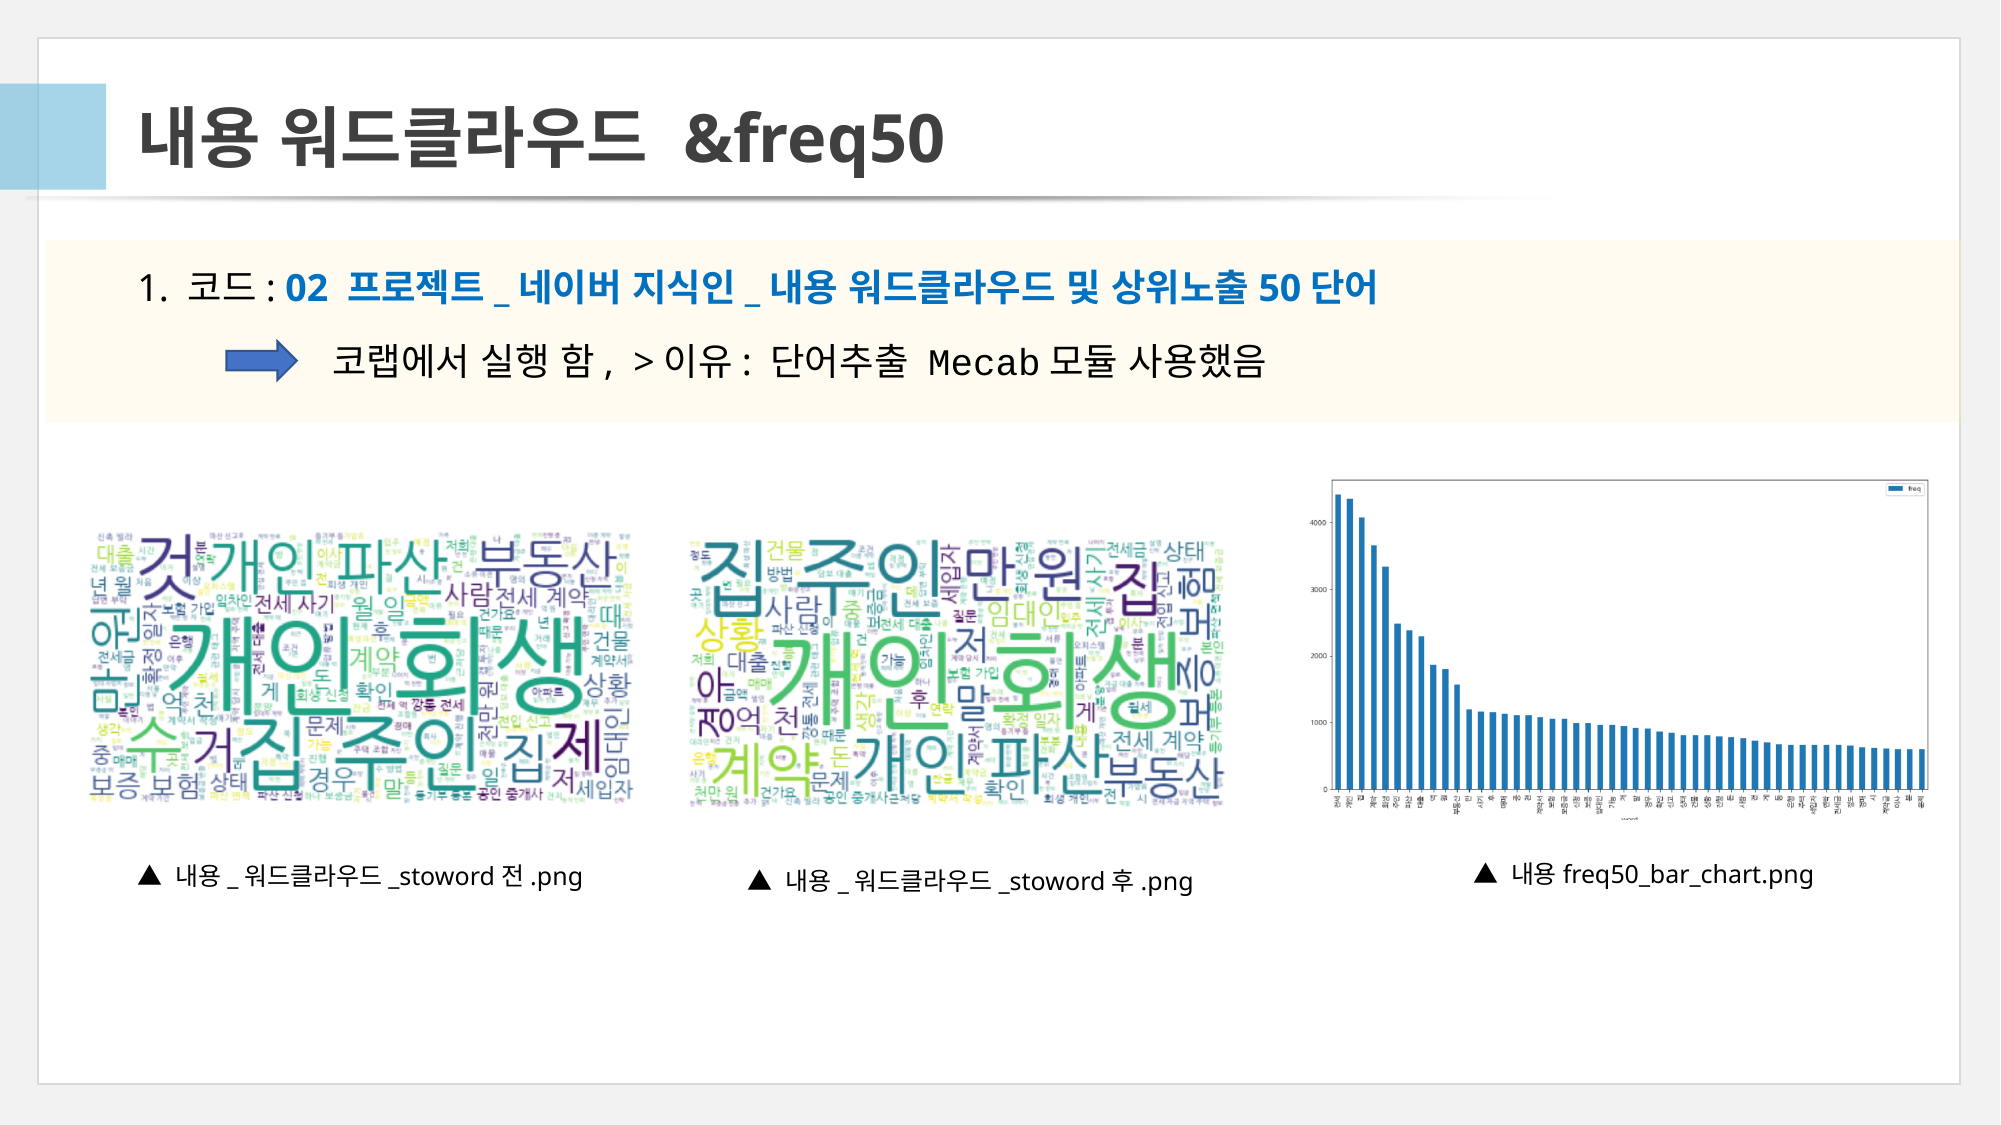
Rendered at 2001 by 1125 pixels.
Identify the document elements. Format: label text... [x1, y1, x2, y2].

text_box 코랩에서 실행 함, >이유: 단어추출 Mecab모듈 사용했음 [317, 330, 1293, 391]
picture [673, 532, 1231, 810]
text_box ▲ 내용freq50_bar_chart.png [1458, 851, 1900, 896]
picture [25, 196, 1798, 206]
picture [85, 524, 637, 810]
text_box ▲ 내용_워드클라우드_stoword후.png [733, 857, 1247, 903]
text_box [225, 338, 299, 383]
text_box ▲ 내용_워드클라우드_stoword전.png [122, 853, 637, 899]
text_box [45, 239, 1965, 423]
title 내용 워드클라우드 &freq50 [122, 88, 1848, 195]
text_box 1. 코드: 02 프로젝트_네이버 지식인_내용 워드클라우드 및 상위노출50단어 [122, 256, 1693, 317]
picture [1301, 471, 1934, 820]
